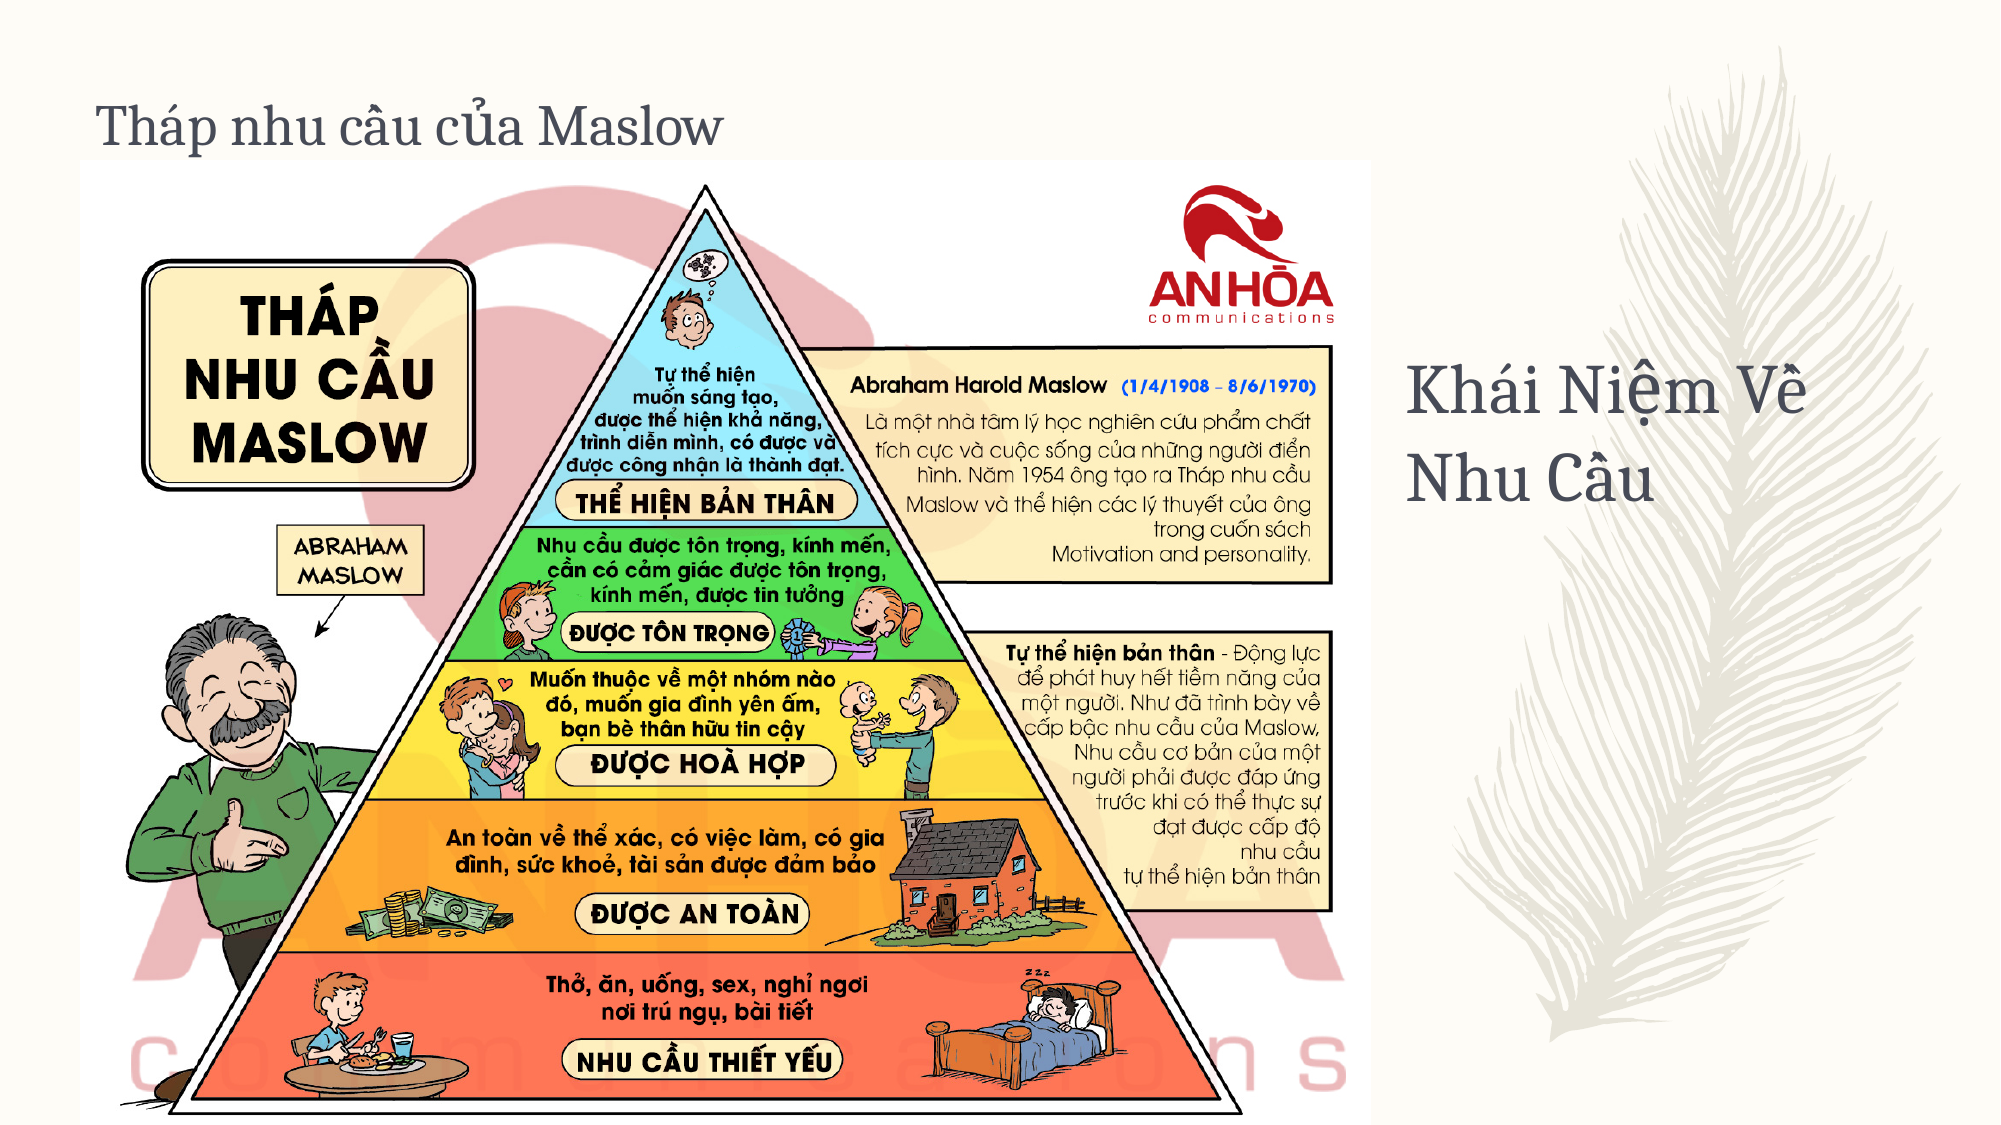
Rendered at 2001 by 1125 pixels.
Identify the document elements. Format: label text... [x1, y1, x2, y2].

title Khái Niệm Về Nhu Cầu [1390, 246, 1920, 524]
picture [79, 160, 1371, 1125]
list Tháp nhu cầu của Maslow [80, 72, 1327, 160]
